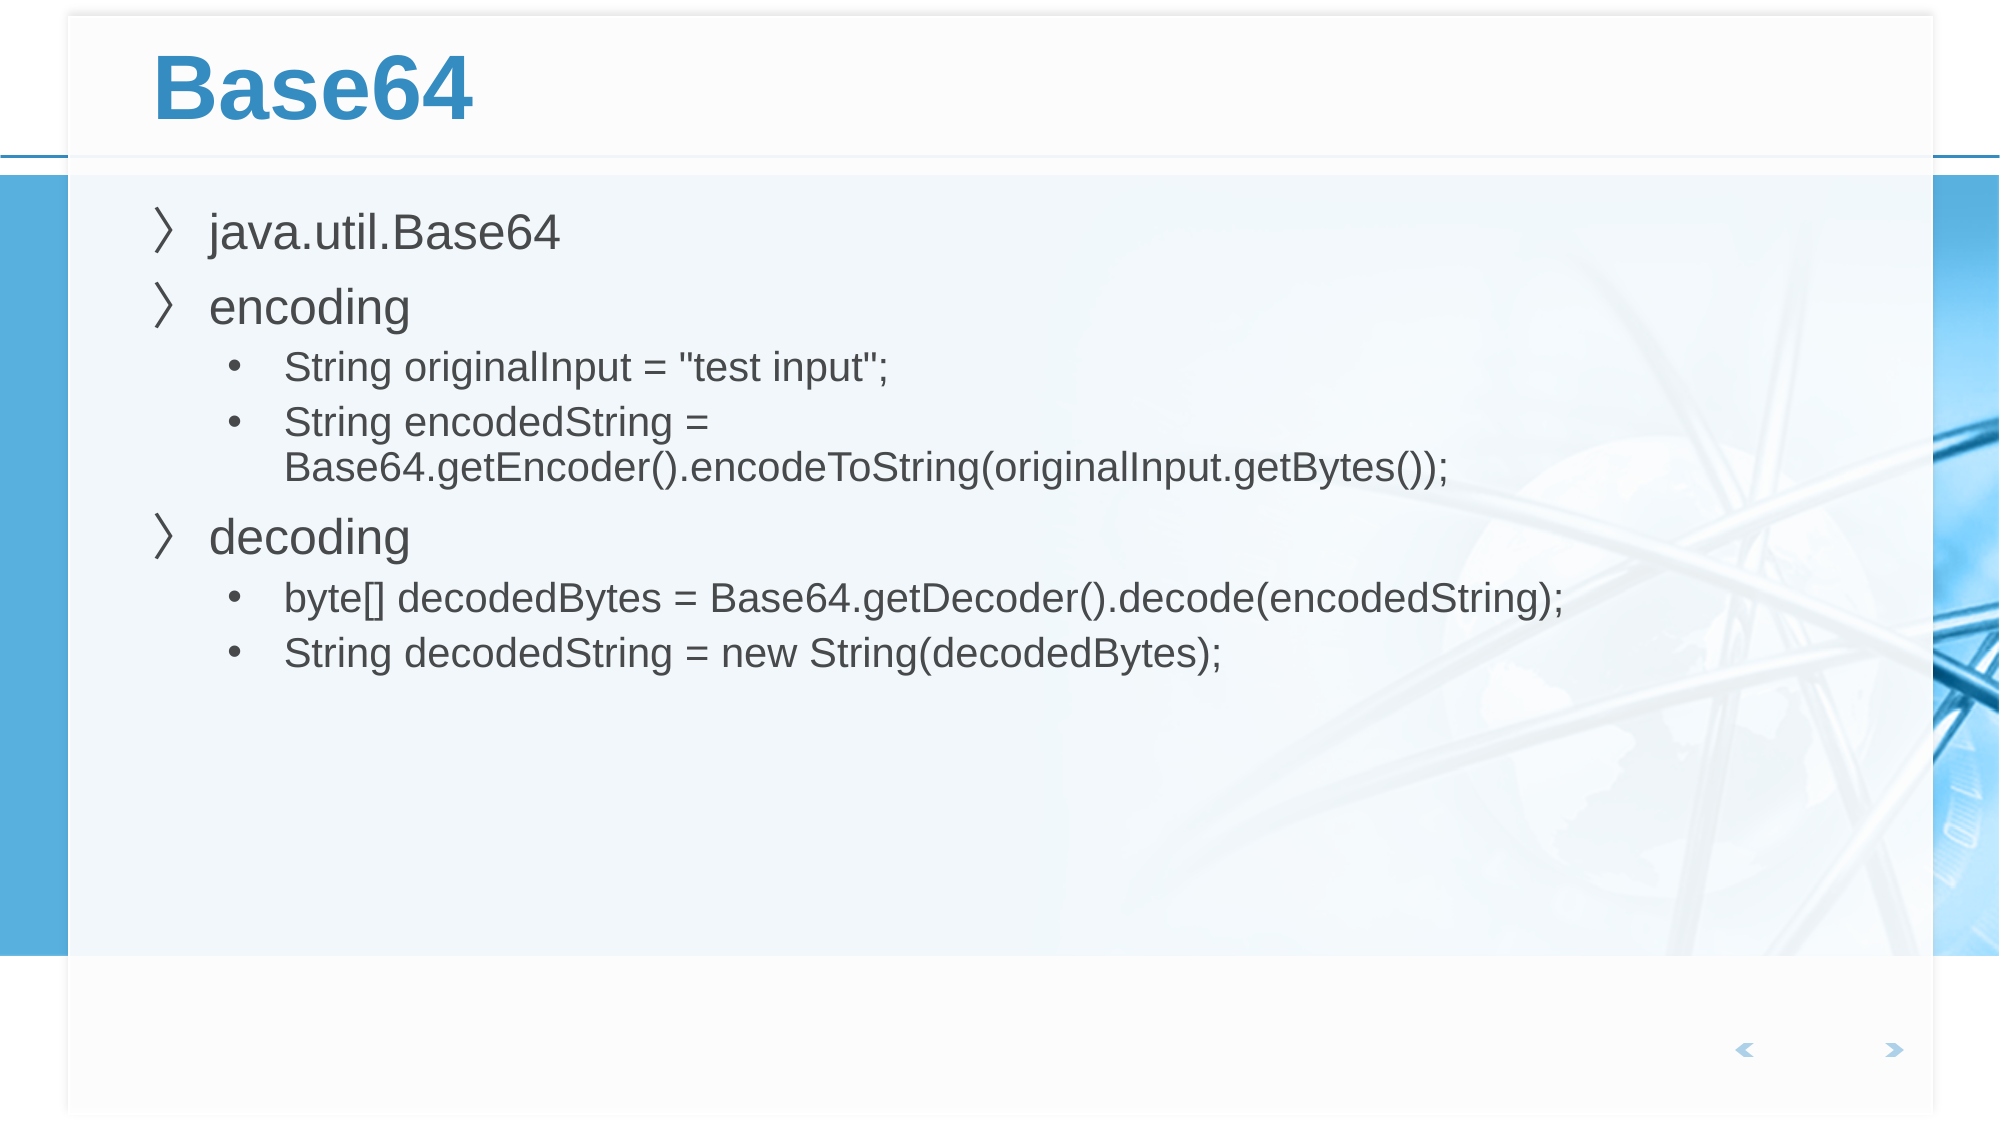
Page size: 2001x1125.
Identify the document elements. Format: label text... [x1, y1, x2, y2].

picture [0, 0, 2001, 1125]
title Base64 [137, 29, 1863, 150]
list java.util.Base64 encoding String originalInput = "test input"; String encodedString = Base64.getEncoder().encodeToString(originalInput.getBytes()); decoding byte[] decodedBytes = Base64.getDecoder().decode(encodedString); String decodedString = new String(decodedBytes); [137, 198, 1863, 946]
